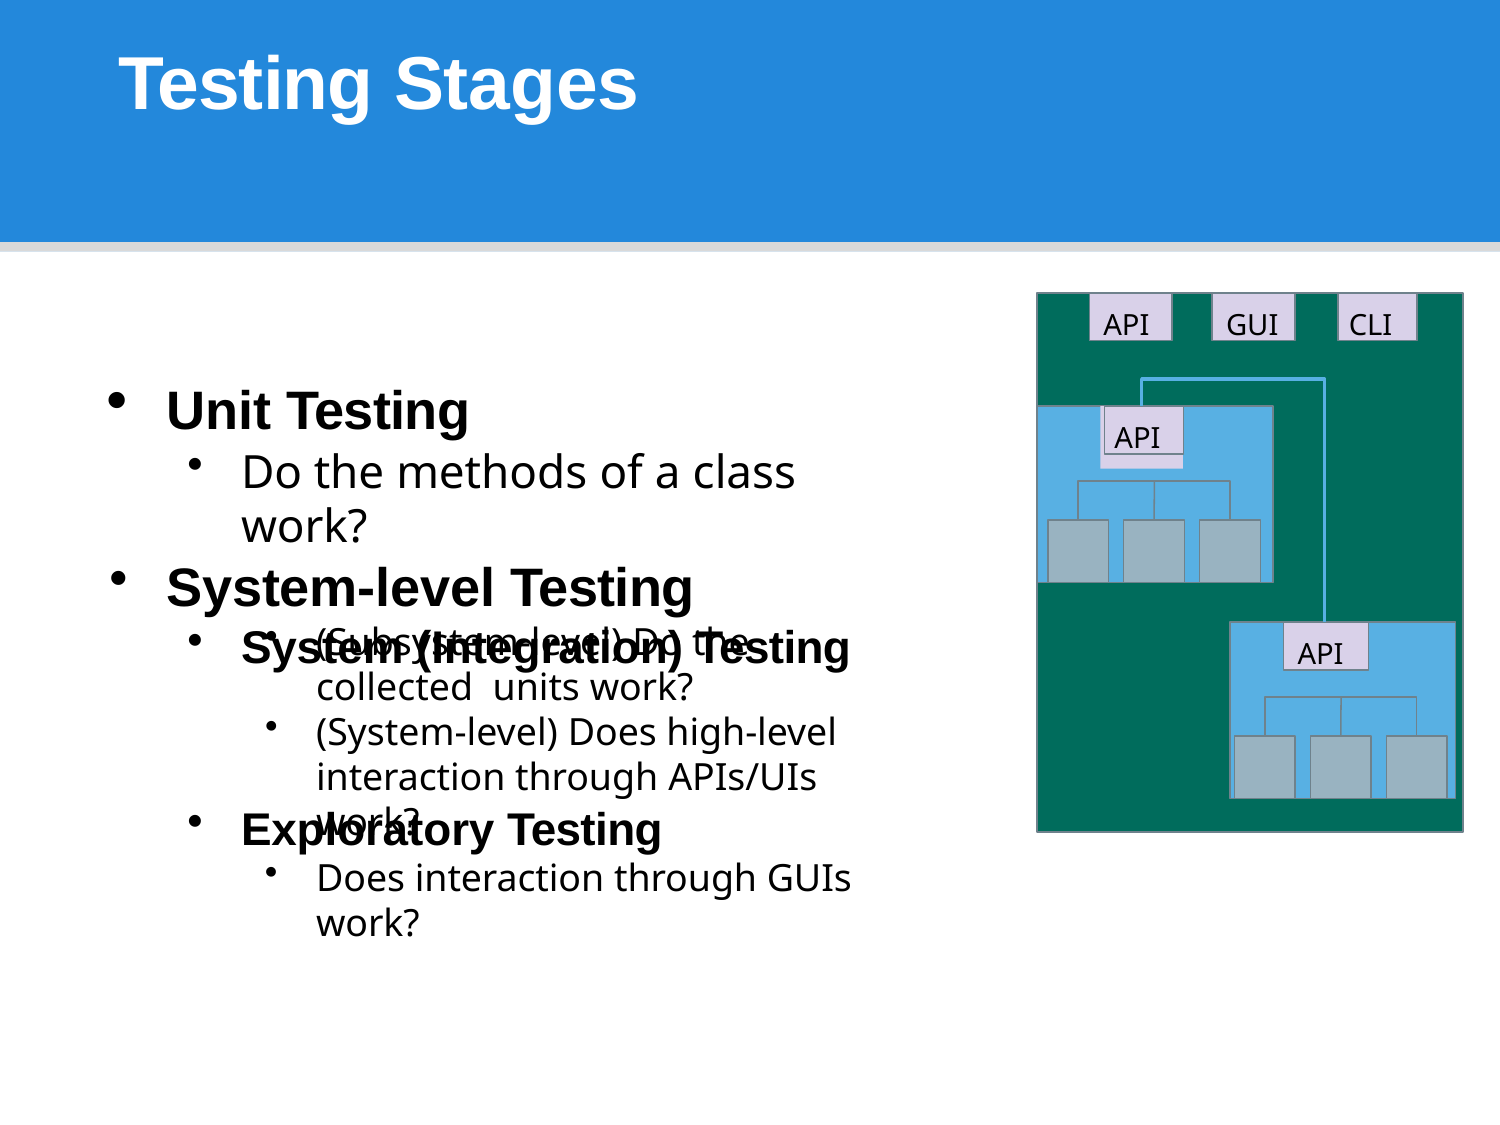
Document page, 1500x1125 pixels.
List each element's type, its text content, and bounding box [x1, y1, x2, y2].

text_box (Subsystem-level) Do the collected units work? (System-level) Does high-level interaction through APIs/UIs work? [263, 616, 898, 797]
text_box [1035, 291, 1465, 834]
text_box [1035, 405, 1041, 584]
text_box Unit Testing Do the methods of a class work? System-level Testing System (Integration) Testing [104, 373, 908, 673]
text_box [1453, 621, 1457, 800]
title Testing Stages [115, 32, 1500, 223]
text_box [1046, 377, 1449, 800]
text_box Exploratory Testing Does interaction through GUIs work? [185, 797, 932, 944]
